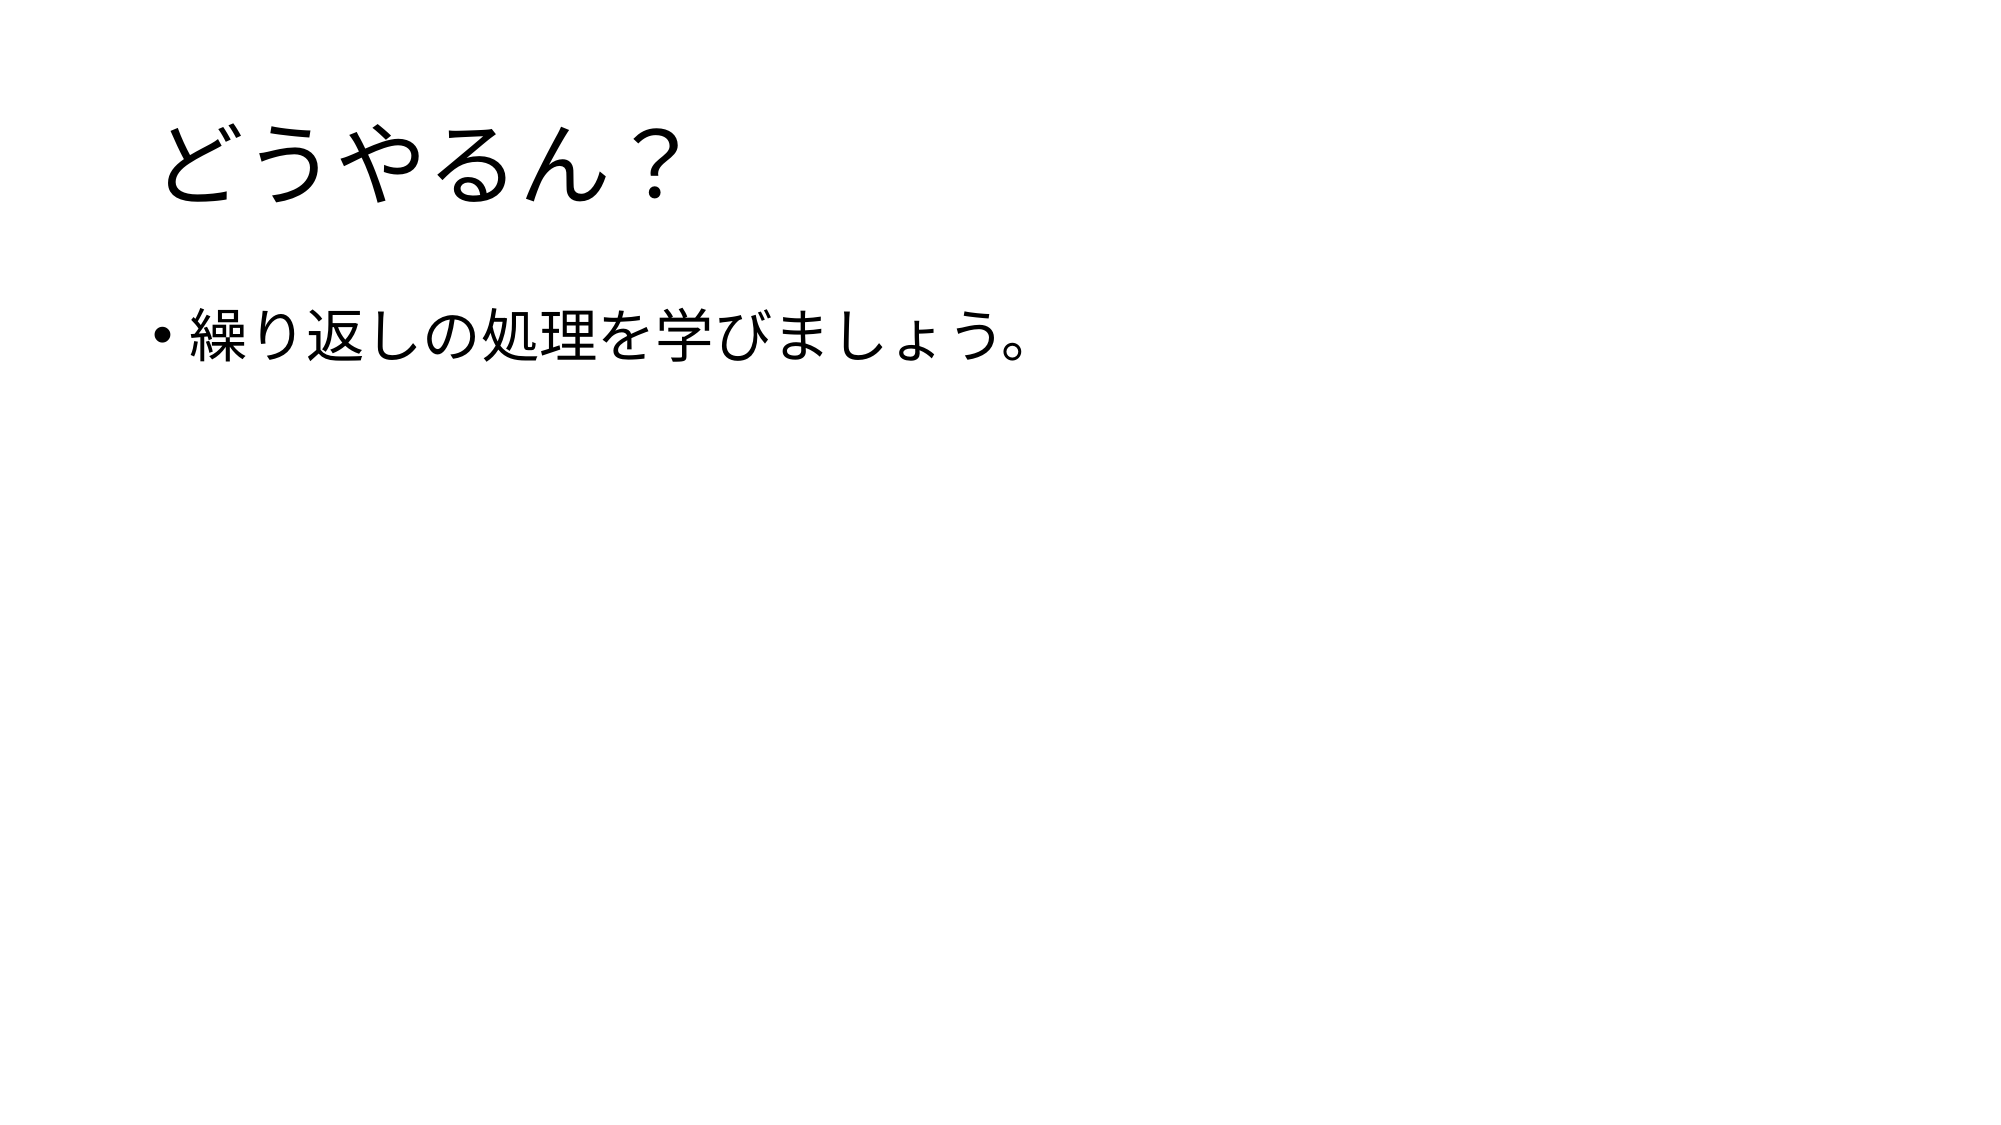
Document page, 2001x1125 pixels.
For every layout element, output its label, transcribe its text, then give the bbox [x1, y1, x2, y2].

list 繰り返しの処理を学びましょう。 [137, 299, 1863, 1014]
title どうやるん？ [137, 59, 1863, 278]
